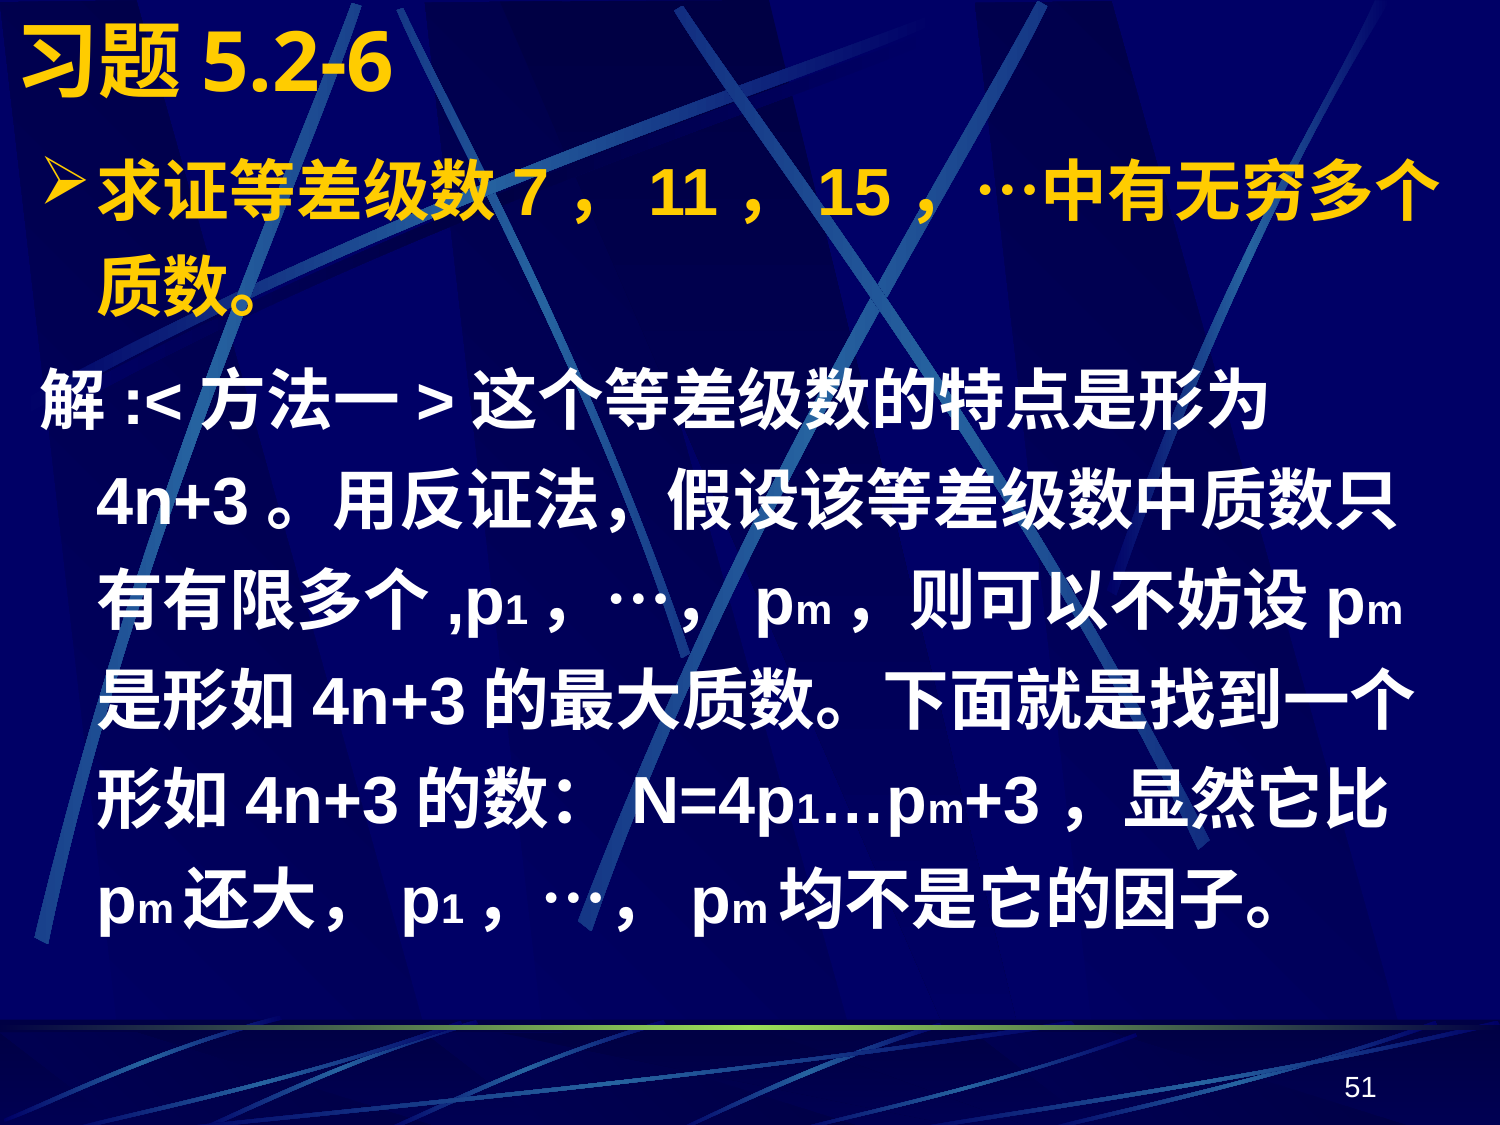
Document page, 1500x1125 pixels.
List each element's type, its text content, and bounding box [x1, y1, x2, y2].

slide_number 51 [1079, 1035, 1393, 1111]
list 求证等差级数7，11，15，…中有无穷多个质数。 解:<方法一>这个等差级数的特点是形为4n+3。用反证法，假设该等差级数中质数只有有限多个,p1，…，pm，则可以不妨设pm是形如4n+3的最大质数。下面就是找到一个形如4n+3的数：N=4p1…pm+3，显然它比pm还大，p1，…，pm均不是它的因子。 [24, 125, 1463, 965]
footer [516, 1035, 993, 1111]
title 习题5.2-6 [0, 0, 1351, 117]
